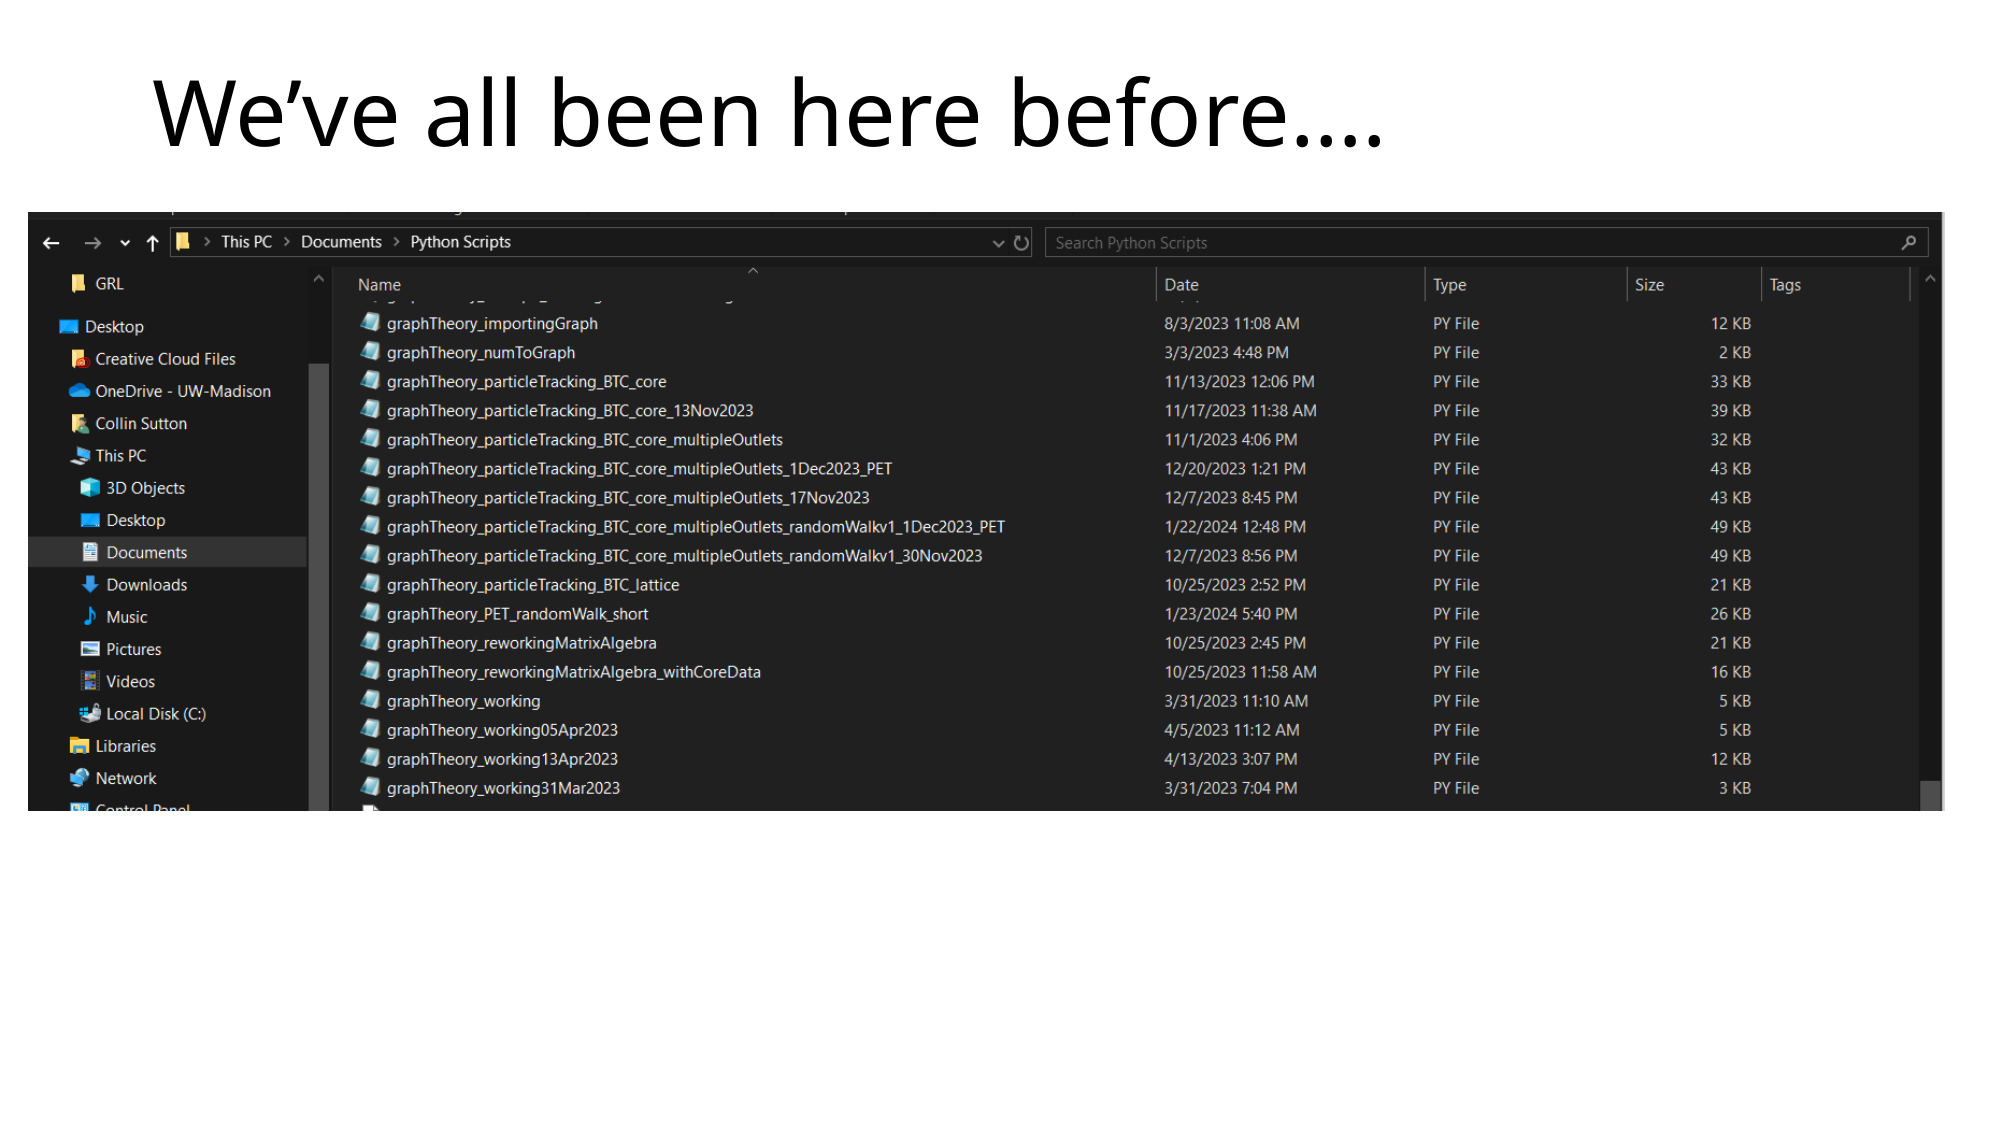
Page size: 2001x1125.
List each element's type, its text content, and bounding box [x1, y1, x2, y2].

picture [27, 211, 1946, 812]
title We’ve all been here before…. [137, 59, 1863, 174]
